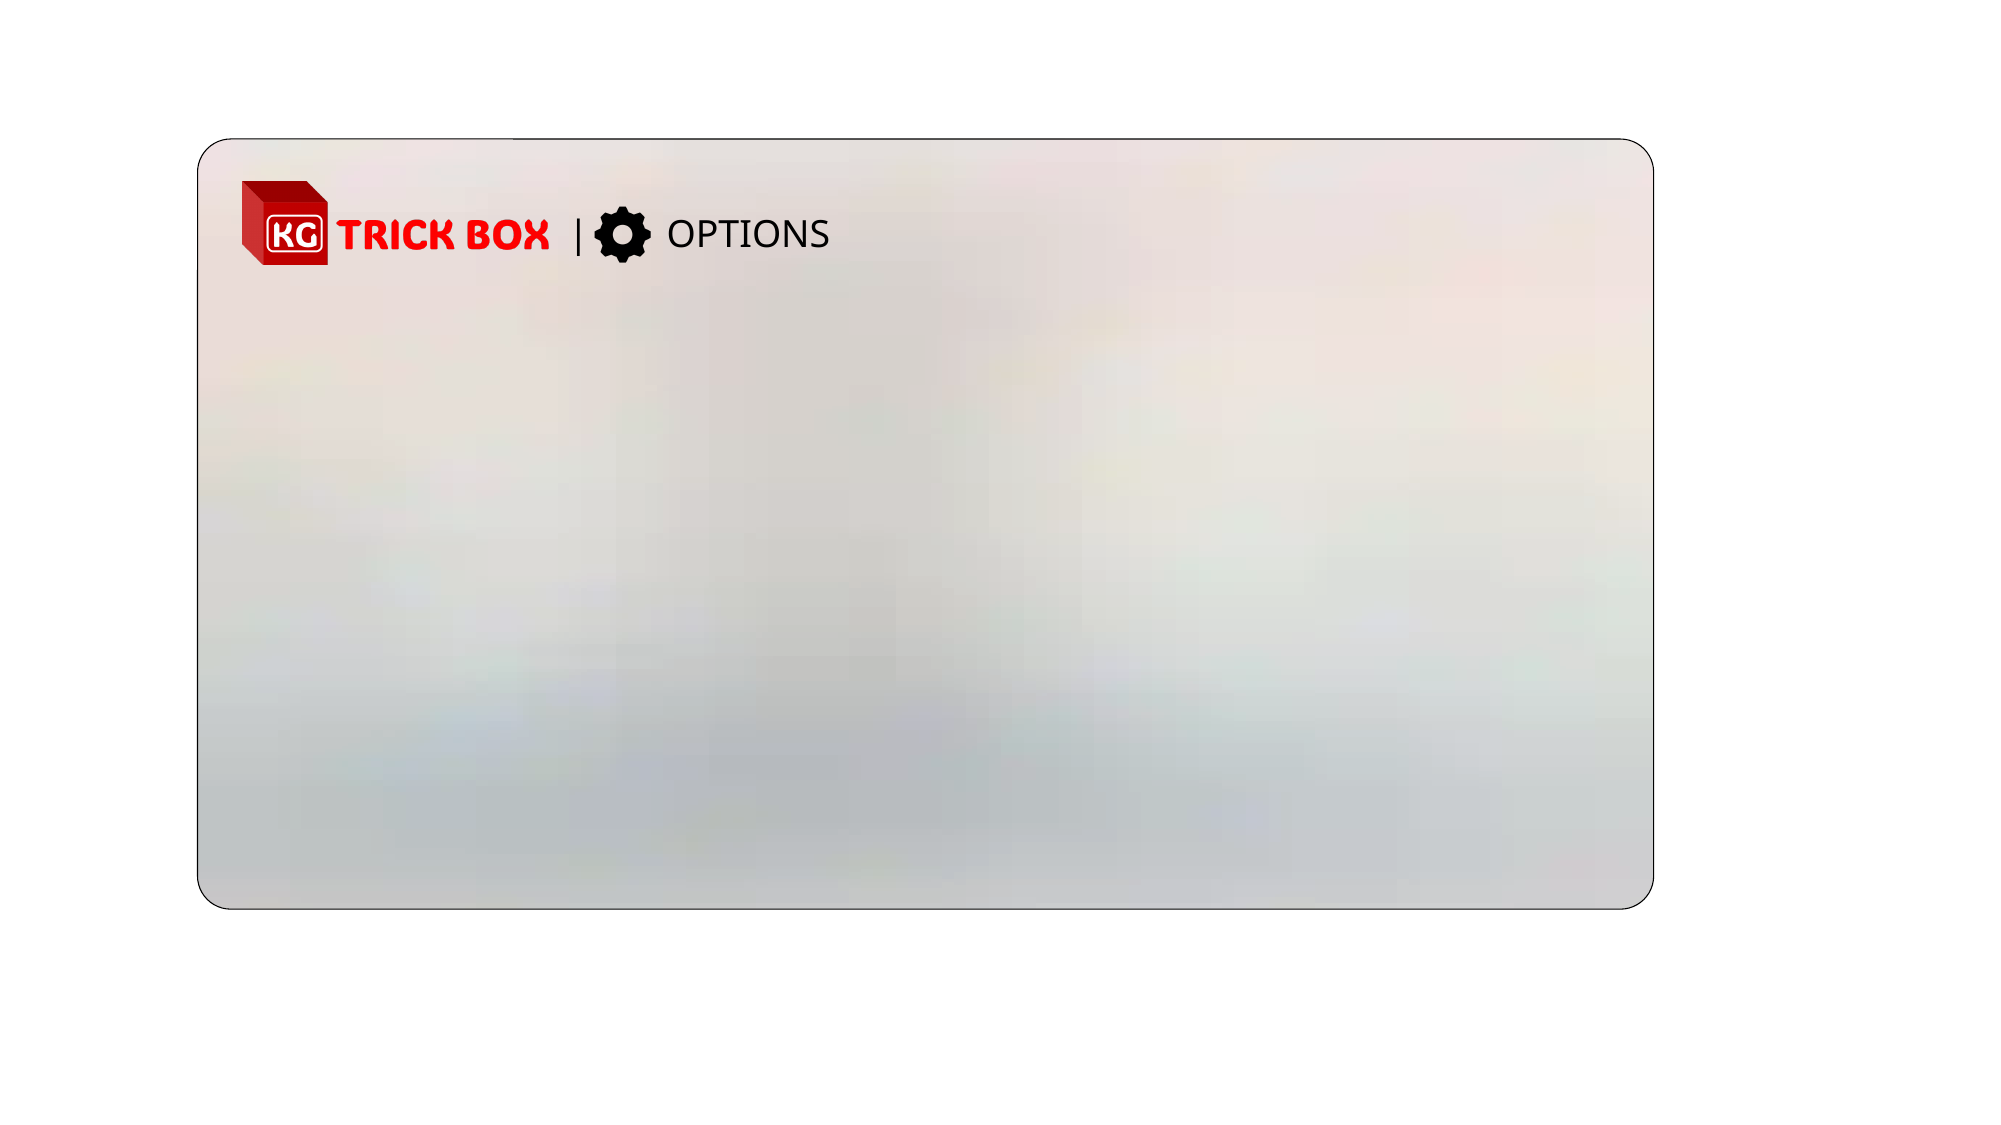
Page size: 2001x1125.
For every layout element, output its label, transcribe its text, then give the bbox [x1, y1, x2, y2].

text_box | OPTIONS [662, 202, 846, 263]
text_box [195, 137, 1656, 911]
picture [242, 180, 662, 285]
